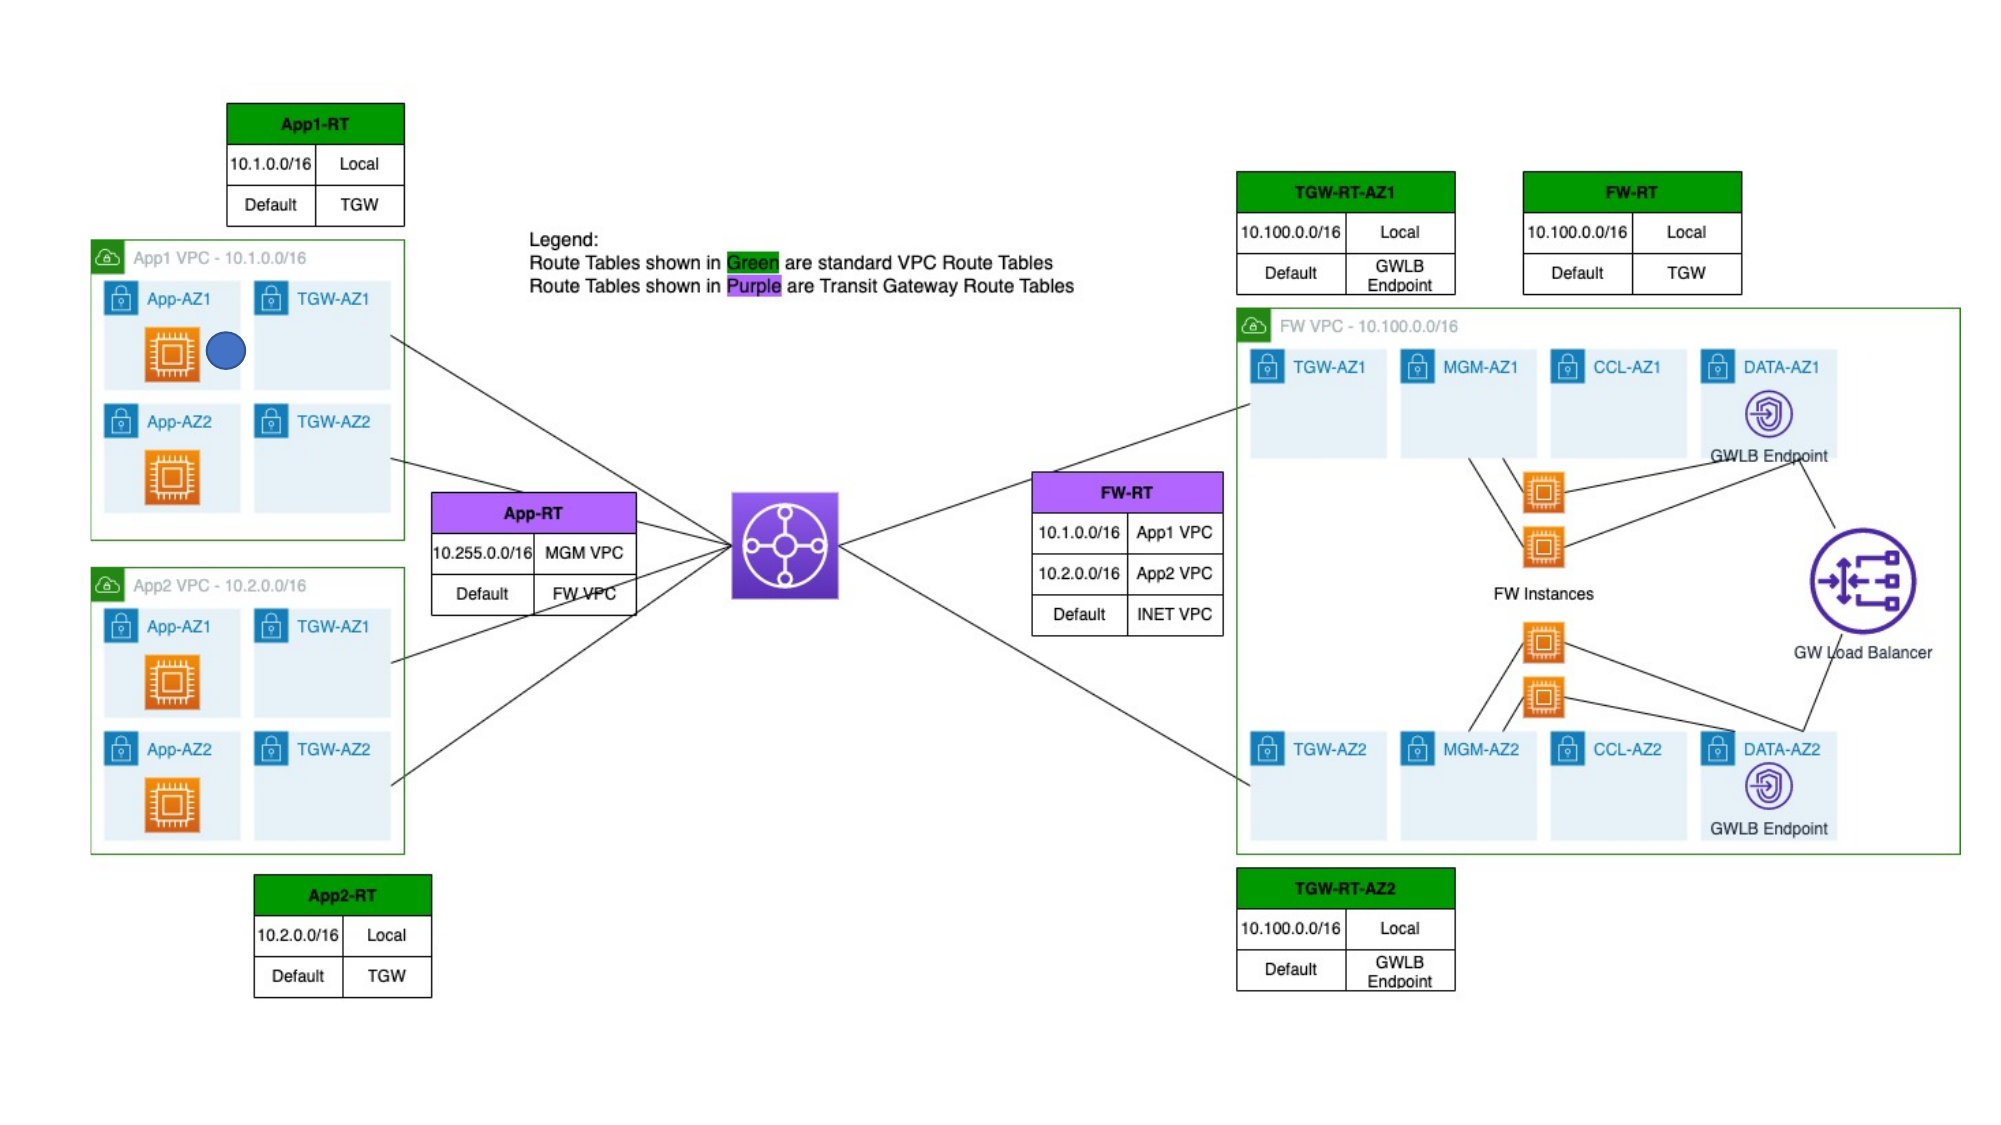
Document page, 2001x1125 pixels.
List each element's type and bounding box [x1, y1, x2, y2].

picture [90, 62, 1961, 1012]
